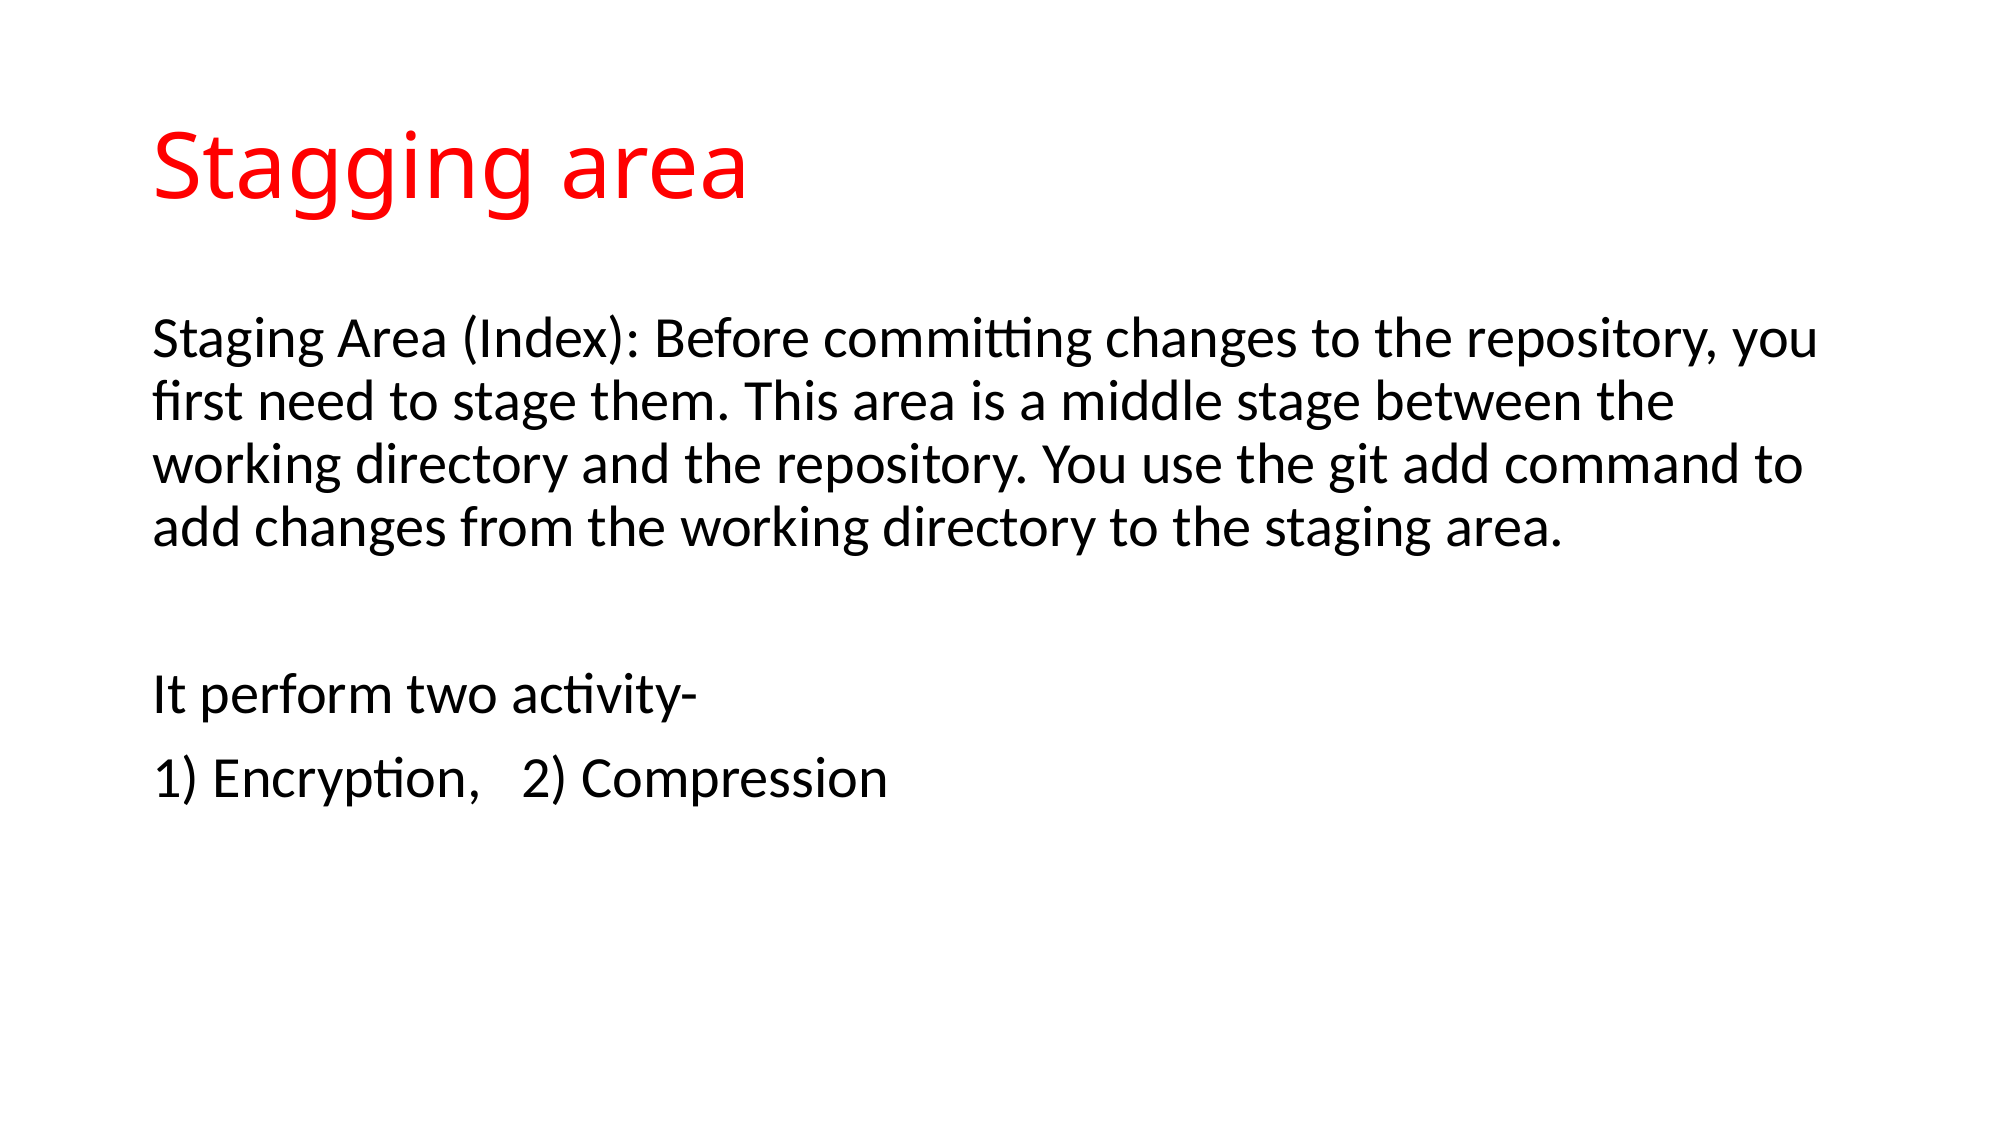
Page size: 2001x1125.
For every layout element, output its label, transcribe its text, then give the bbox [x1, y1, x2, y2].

list Staging Area (Index): Before committing changes to the repository, you first need to stage them. This area is a middle stage between the working directory and the repository. You use the git add command to add changes from the working directory to the staging area. It perform two activity- 1) Encryption, 2) Compression [137, 299, 1863, 1014]
title Stagging area [137, 59, 1863, 278]
